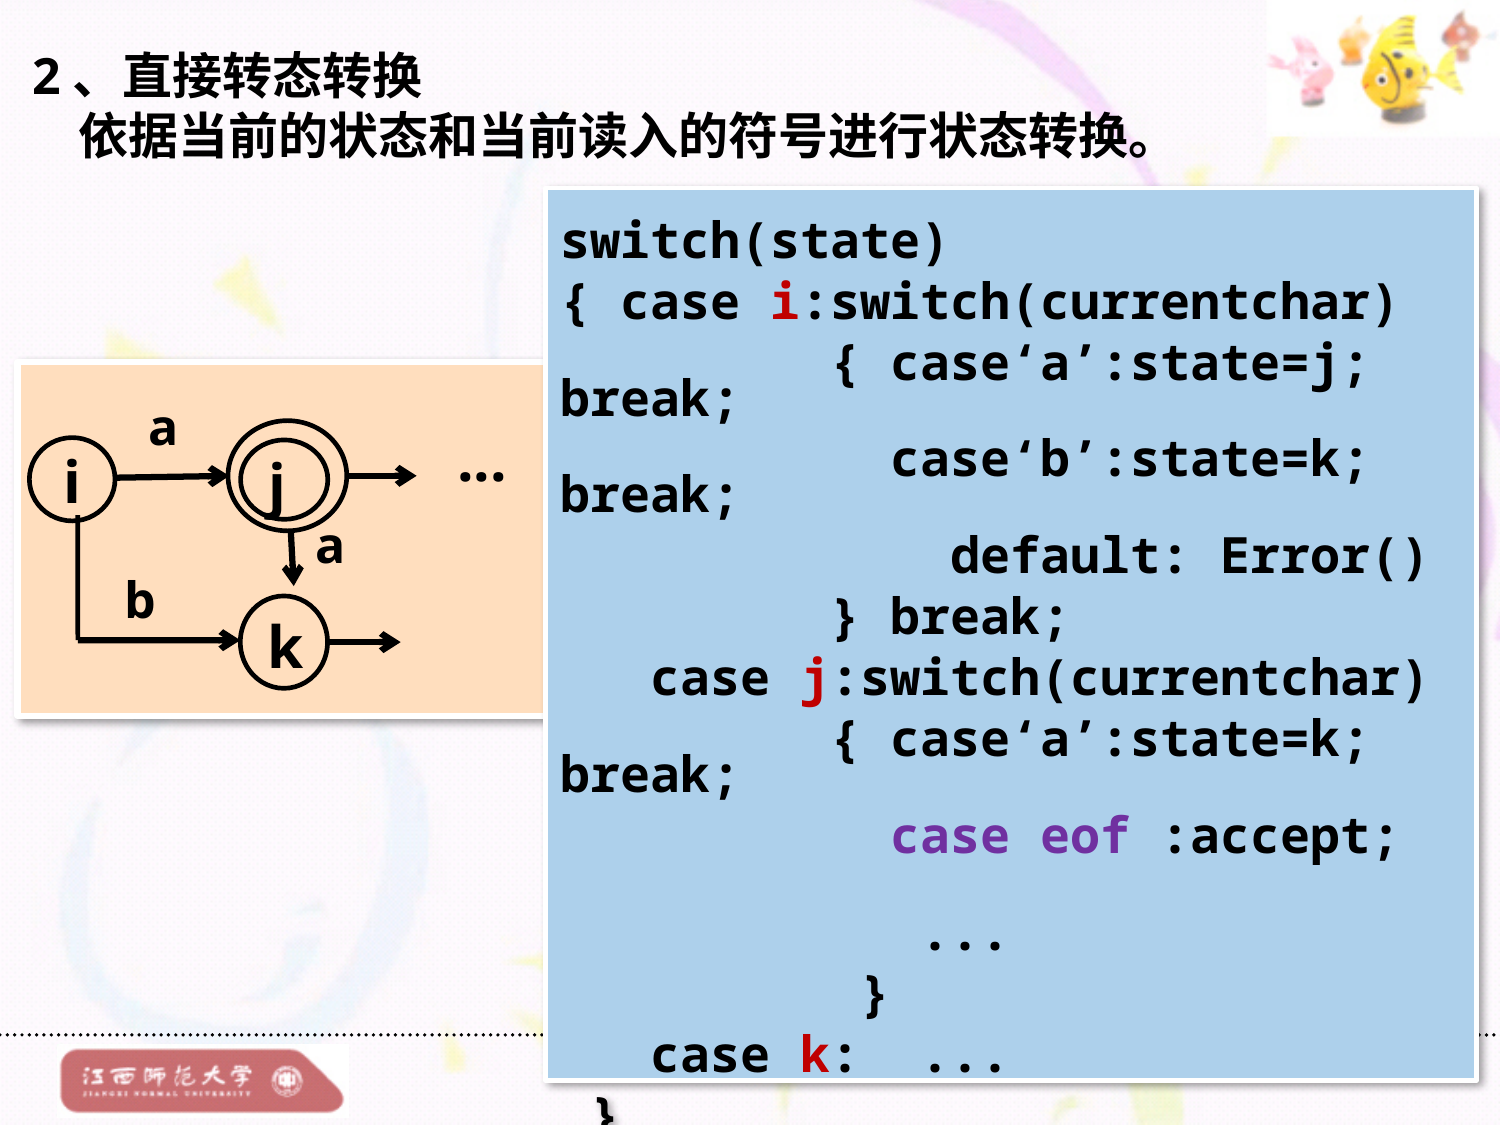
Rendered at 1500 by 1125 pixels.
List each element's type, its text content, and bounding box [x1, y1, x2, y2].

text_box [17, 361, 543, 716]
text_box switch(state) { case i:switch(currentchar) { case‘a’:state=j; break; case‘b’:state=k; break; default: Error() } break; case j:switch(currentchar) { case‘a’:state=k; break; case eof :accept; ... } case k: ... } [545, 188, 1477, 1081]
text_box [29, 408, 658, 689]
picture [0, 0, 1500, 1125]
text_box 2、直接转态转换 依据当前的状态和当前读入的符号进行状态转换。 [17, 36, 1351, 173]
